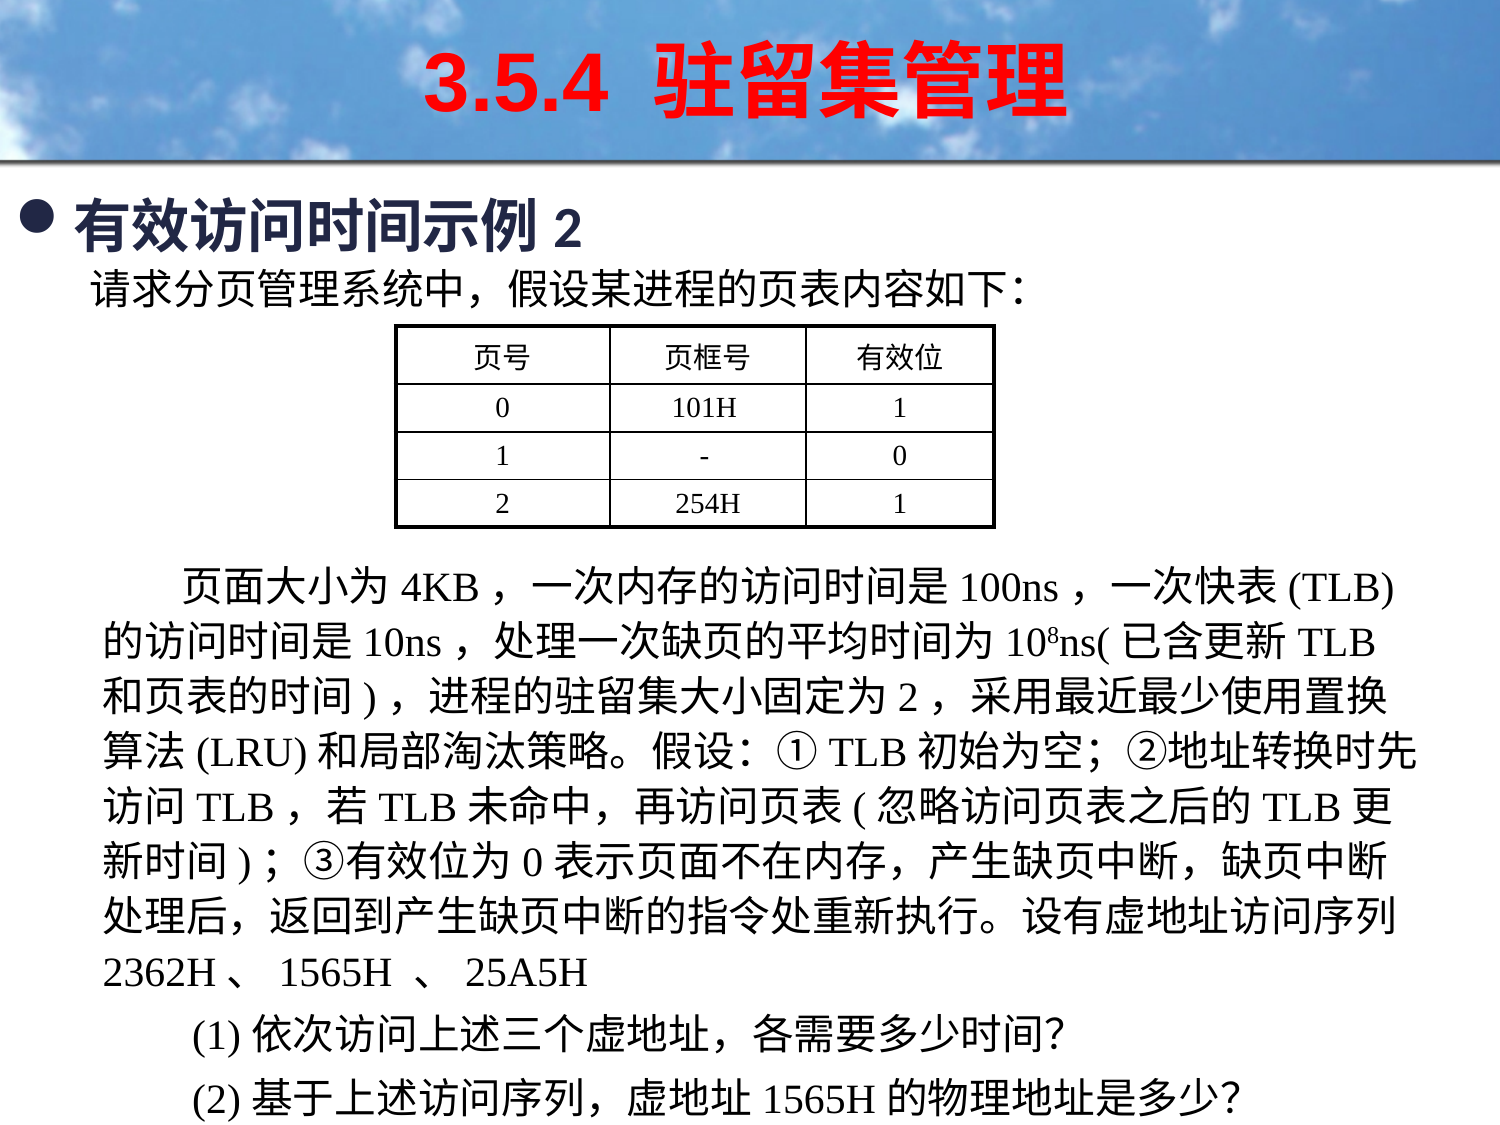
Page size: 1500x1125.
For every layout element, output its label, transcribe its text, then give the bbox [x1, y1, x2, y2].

table_header 页号 [398, 328, 609, 383]
table_cell 254H [611, 480, 805, 525]
table_cell 1 [398, 433, 609, 479]
table_cell 2 [398, 480, 609, 525]
table_cell 101H [611, 385, 805, 431]
table_header 有效位 [807, 328, 992, 383]
table_header 页框号 [611, 328, 805, 383]
table_cell - [611, 433, 805, 479]
table_cell 1 [807, 480, 992, 525]
table_cell 0 [807, 433, 992, 479]
text_box [0, 949, 1500, 1125]
text_box 3.5.4 驻留集管理 [158, 21, 1334, 114]
table_cell 0 [398, 385, 609, 431]
picture [0, 0, 1500, 949]
text_box 有效访问时间示例2 请求分页管理系统中，假设某进程的页表内容如下： 页面大小为4KB，一次内存的访问时间是100ns，一次快表(TLB)的访问时间是10ns，处理一次缺页的平均时间为108ns(已含更新TLB和页表的时间)，进程的驻留集大小固定为2，采用最近最少使用置换算法(LRU)和局部淘汰策略。假设：①TLB初始为空；②地址转换时先访问TLB，若TLB未命中，再访问页表(忽略访问页表之后的TLB更新时间)；③有效位为0表示页面不在内存，产生缺页中断，缺页中断处理后，返回到产生缺页中断的指令处重新执行。设有虚地址访问序列2362H、1565H 、25A5H (1)依次访问上述三个虚地址，各需要多少时间？ (2)基于上述访问序列，虚地址1565H的物理地址是多少？ [0, 163, 1442, 1050]
table_cell 1 [807, 385, 992, 431]
